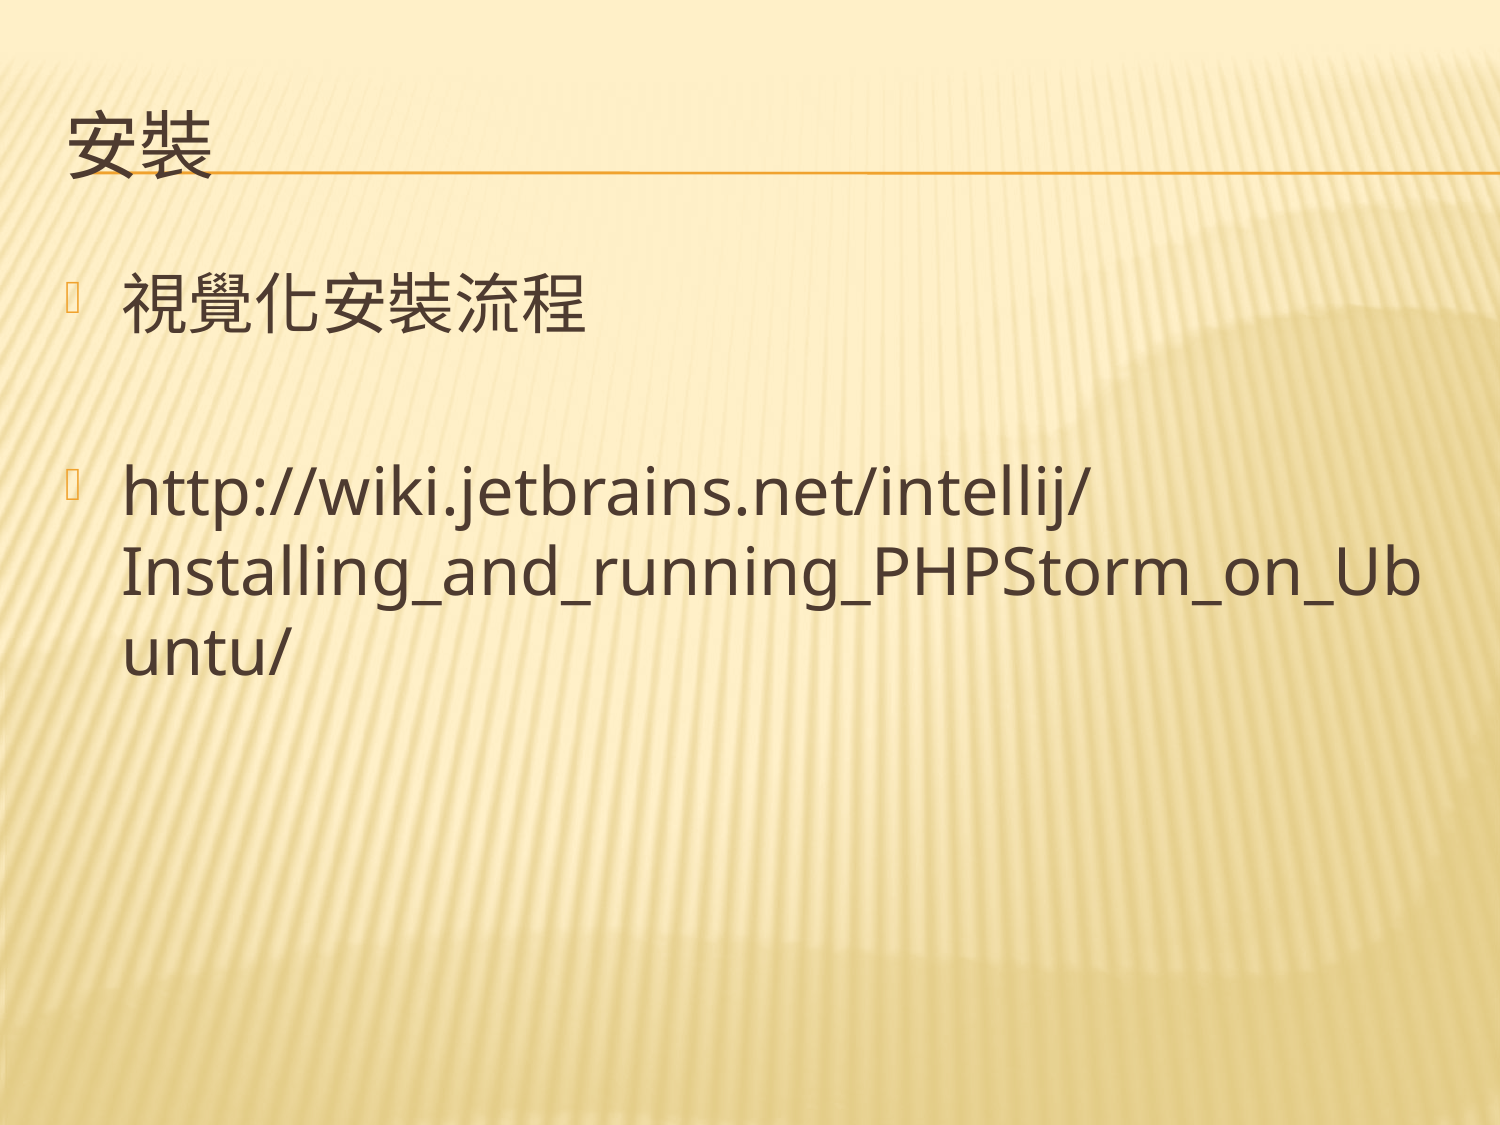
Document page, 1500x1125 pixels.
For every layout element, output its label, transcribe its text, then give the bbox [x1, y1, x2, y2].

list 視覺化安裝流程 http://wiki.jetbrains.net/intellij/Installing_and_running_PHPStorm_on_Ubuntu/ [50, 254, 1475, 998]
title 安裝 [50, 75, 1475, 213]
